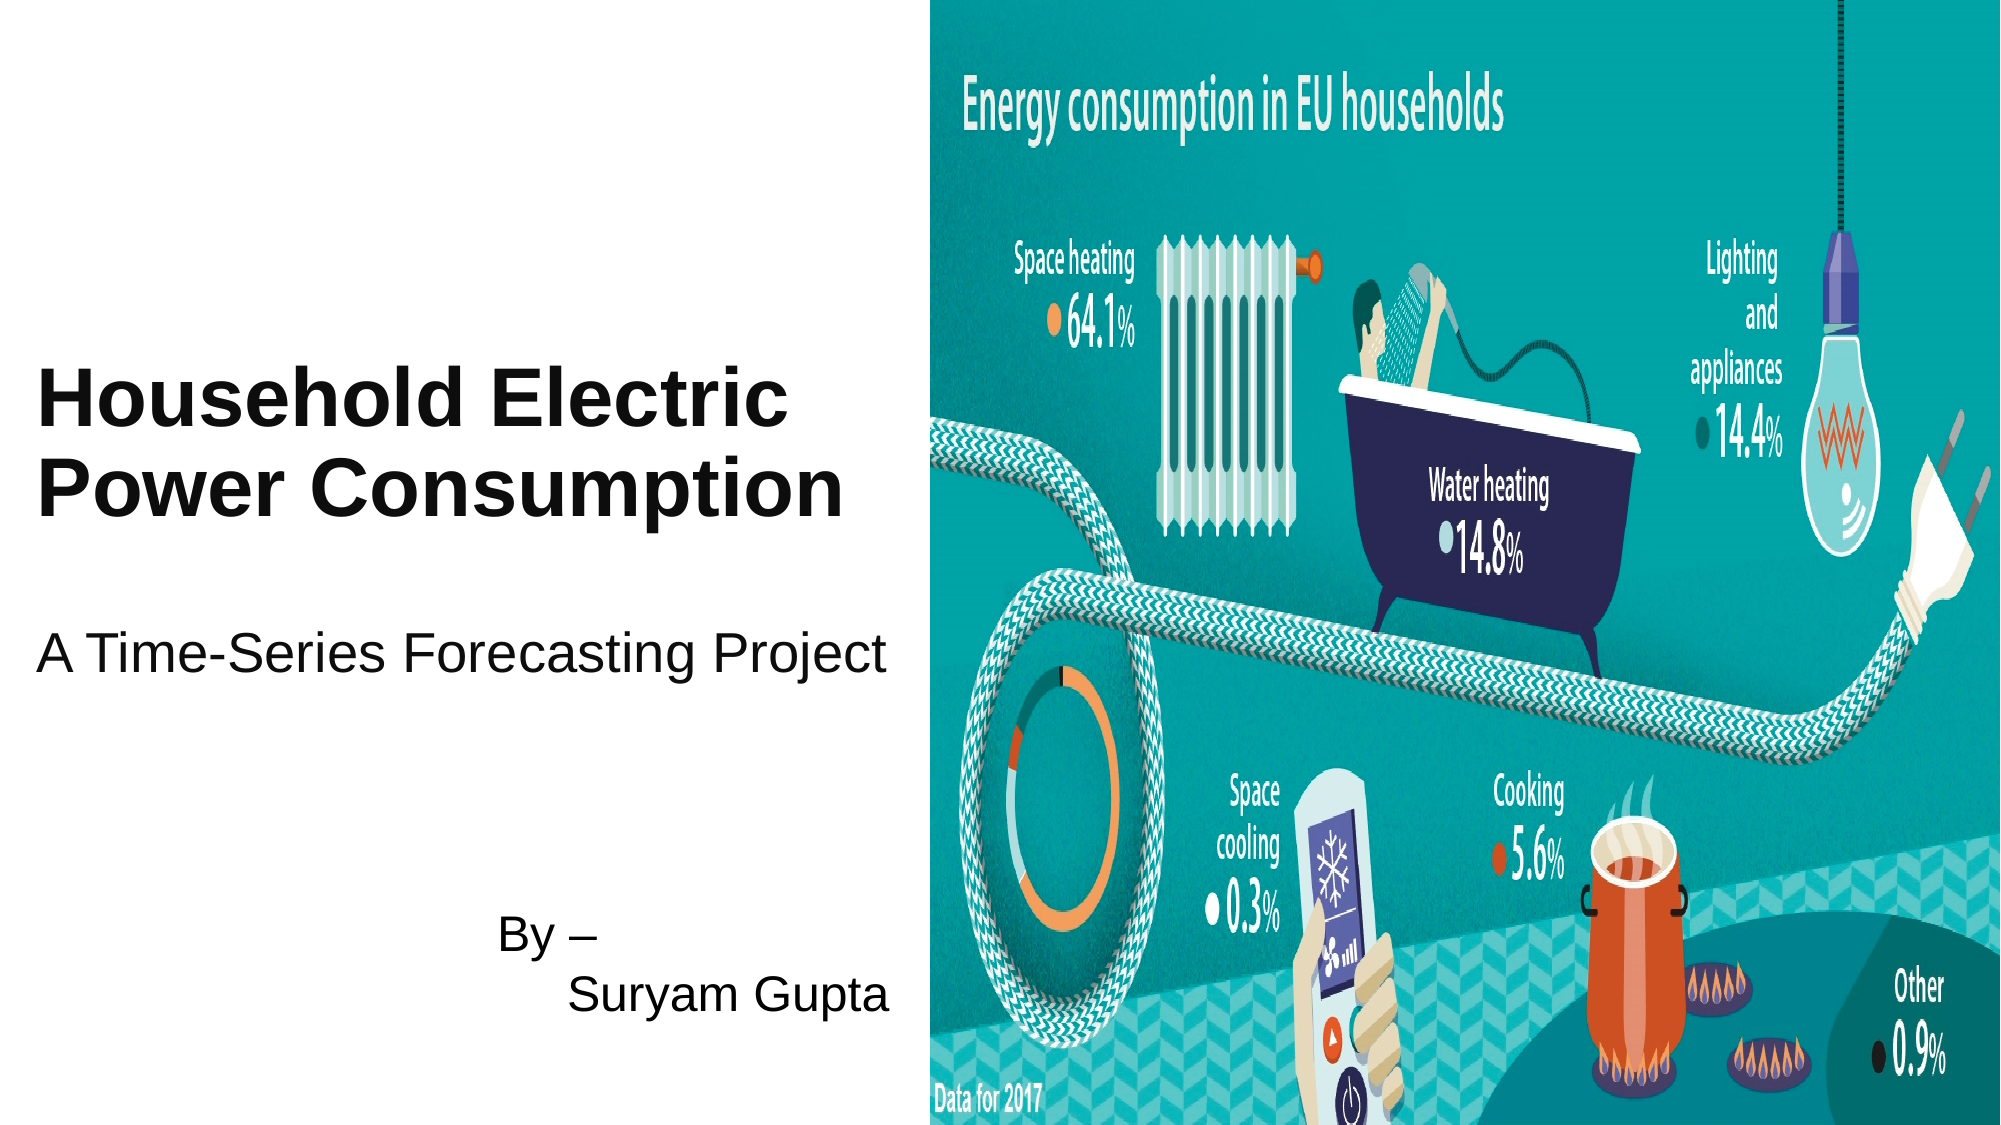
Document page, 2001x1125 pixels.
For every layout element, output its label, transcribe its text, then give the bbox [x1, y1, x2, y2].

title Household Electric Power Consumption A Time-Series Forecasting Project [21, 310, 916, 962]
picture [930, 0, 2000, 1125]
text_box By – Suryam Gupta [482, 893, 930, 1029]
